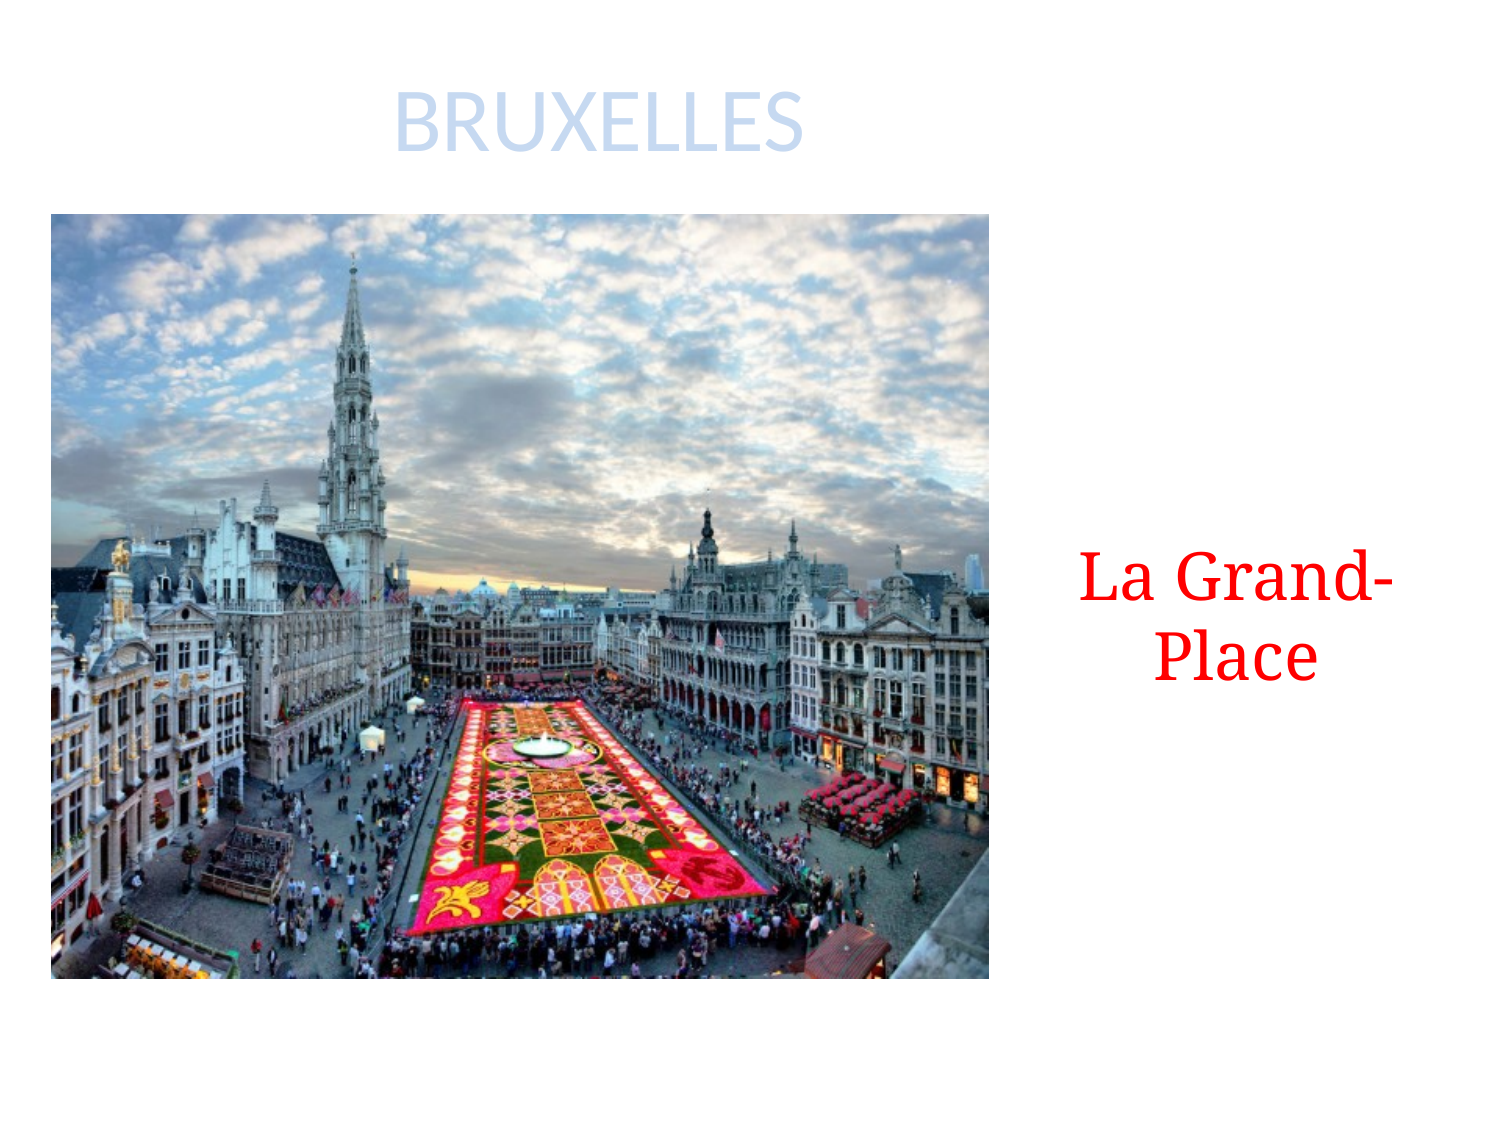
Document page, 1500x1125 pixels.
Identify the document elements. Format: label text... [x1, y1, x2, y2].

title BRUXELLES [107, 45, 1091, 185]
text_box La Grand-Place [993, 515, 1485, 712]
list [51, 214, 989, 980]
